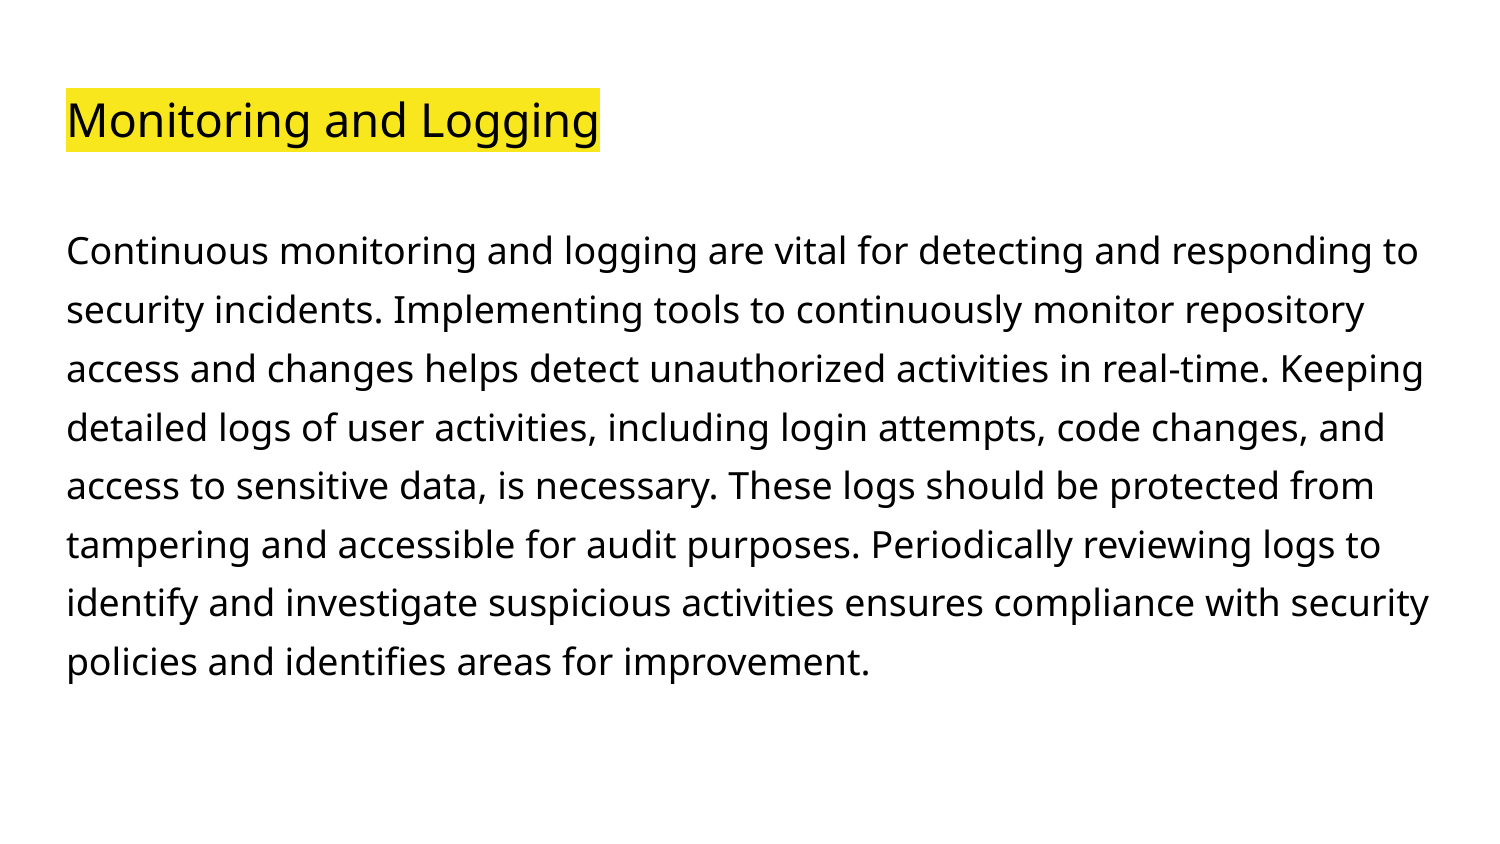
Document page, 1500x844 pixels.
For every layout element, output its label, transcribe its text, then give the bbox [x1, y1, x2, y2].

list Continuous monitoring and logging are vital for detecting and responding to security incidents. Implementing tools to continuously monitor repository access and changes helps detect unauthorized activities in real-time. Keeping detailed logs of user activities, including login attempts, code changes, and access to sensitive data, is necessary. These logs should be protected from tampering and accessible for audit purposes. Periodically reviewing logs to identify and investigate suspicious activities ensures compliance with security policies and identifies areas for improvement. [51, 202, 1449, 750]
title Monitoring and Logging [51, 72, 1449, 167]
